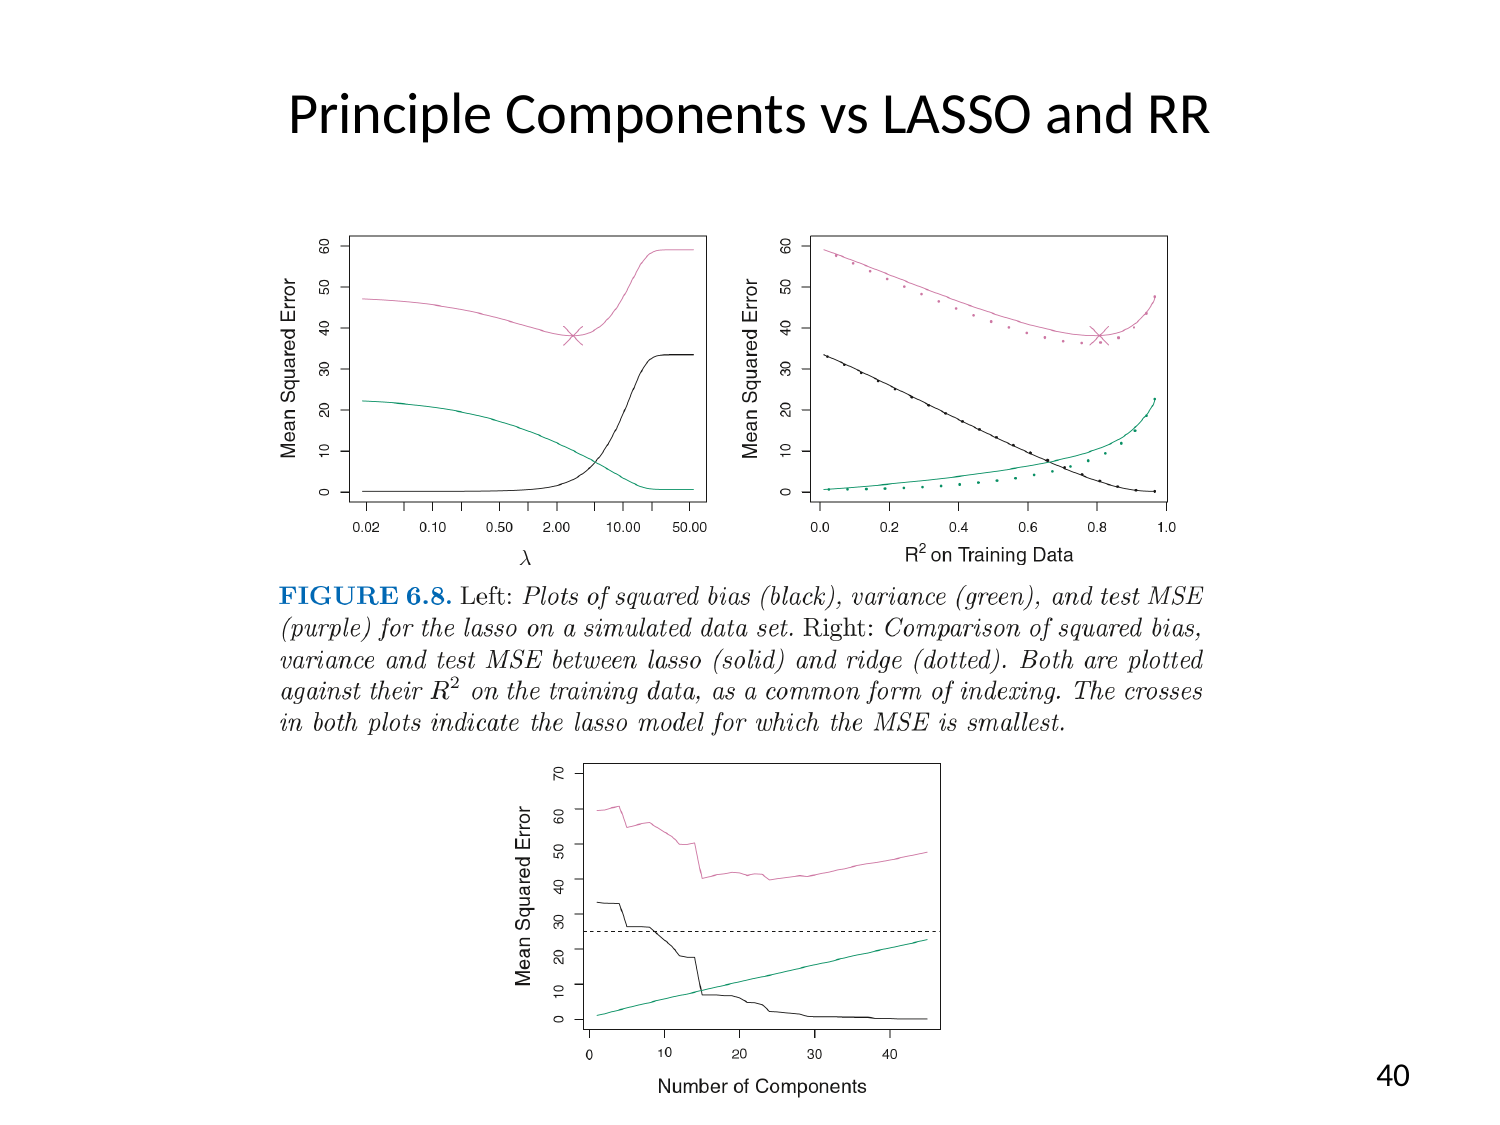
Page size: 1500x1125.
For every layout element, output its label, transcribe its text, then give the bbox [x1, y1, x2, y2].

title Principle Components vs LASSO and RR [75, 45, 1425, 175]
picture [226, 200, 1247, 1125]
slide_number 40 [1074, 1042, 1425, 1103]
